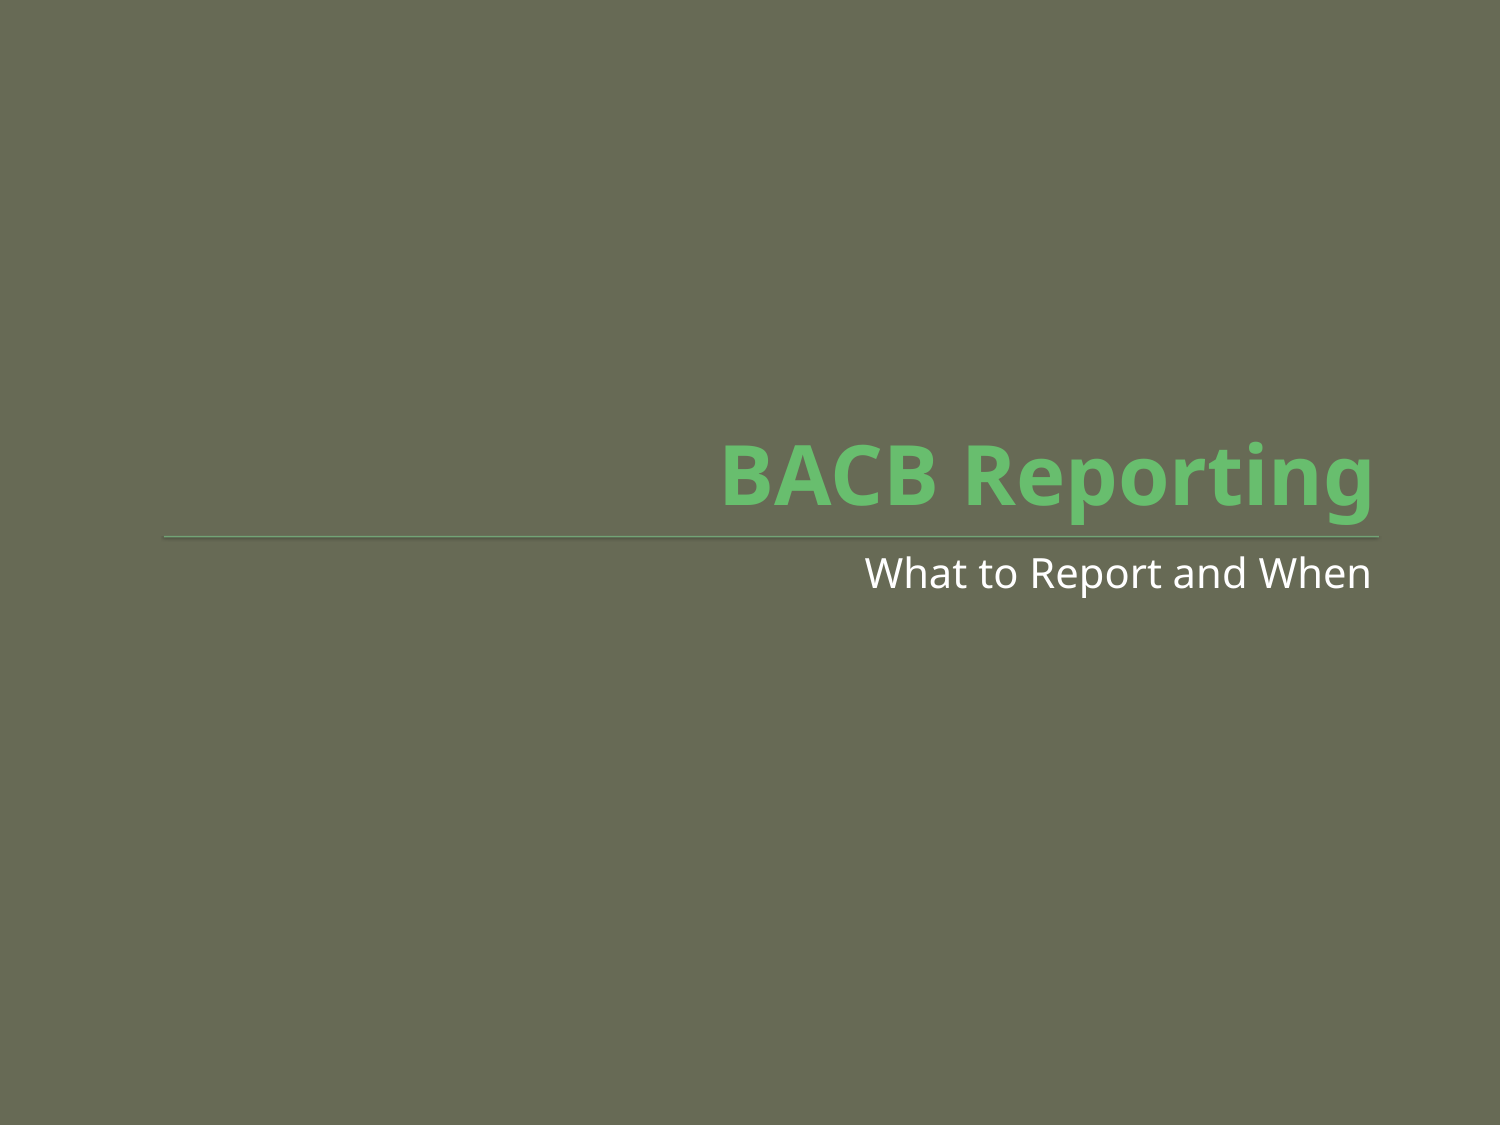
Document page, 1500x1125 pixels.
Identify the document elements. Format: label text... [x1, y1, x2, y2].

list What to Report and When [118, 539, 1394, 787]
title BACB Reporting [118, 81, 1394, 530]
